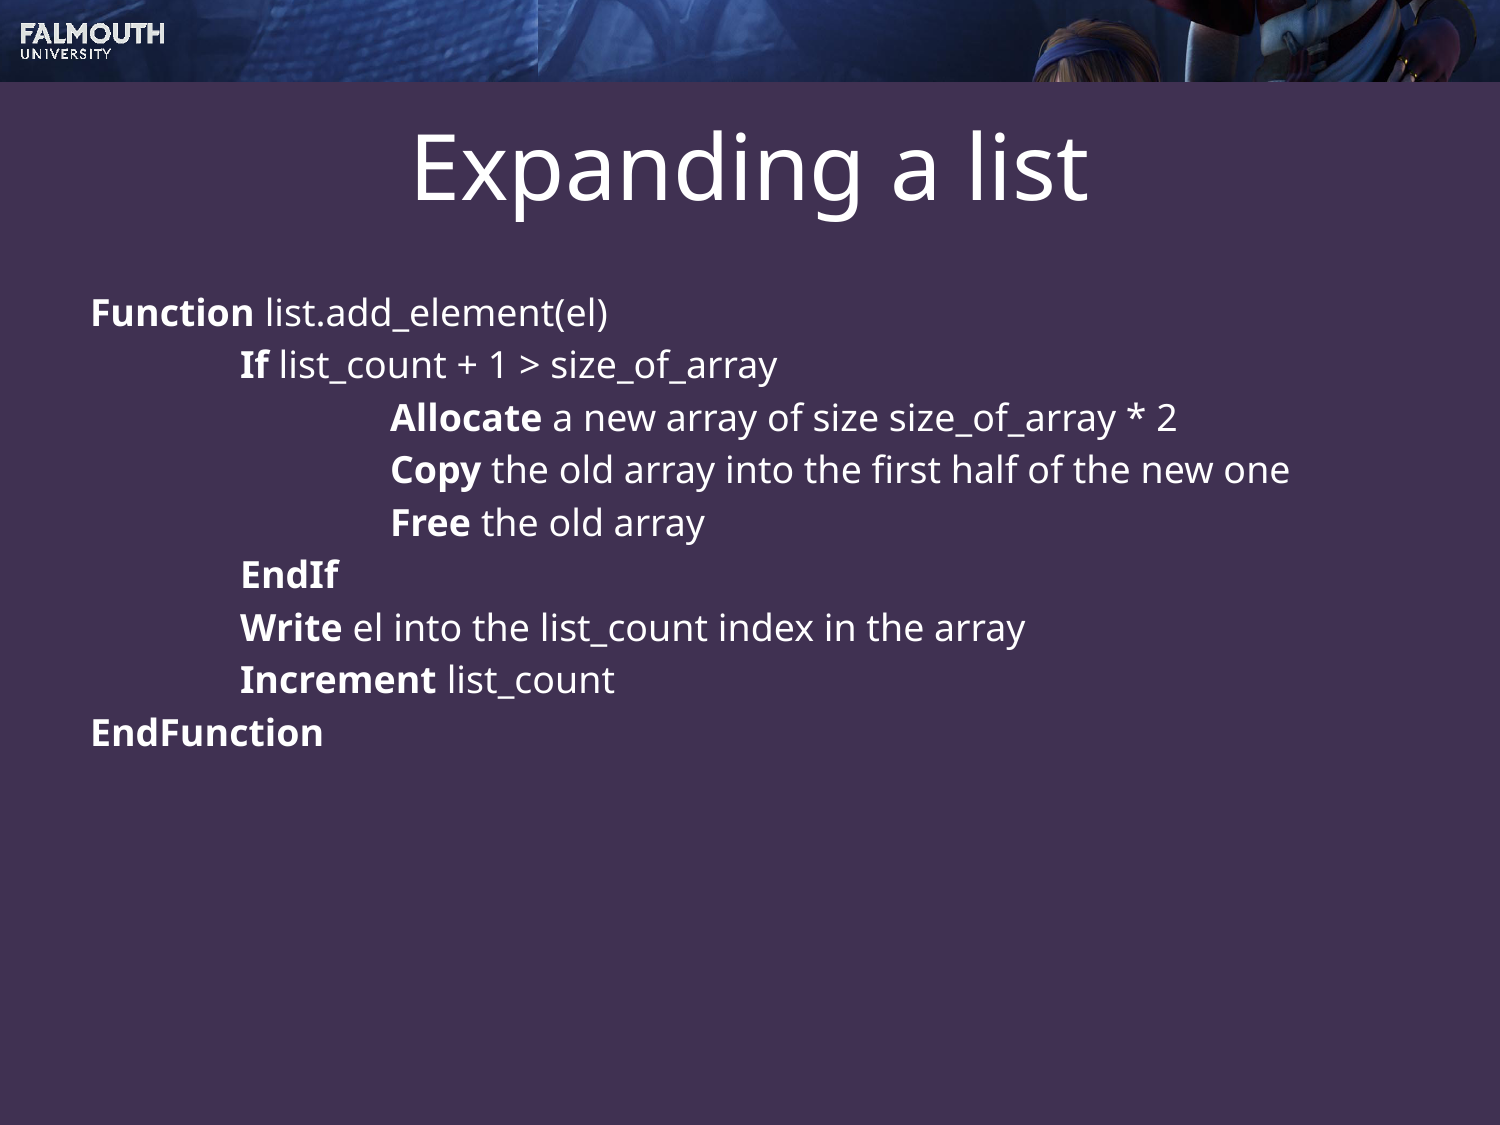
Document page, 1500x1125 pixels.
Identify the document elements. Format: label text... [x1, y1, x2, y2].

title Expanding a list [75, 70, 1425, 258]
picture [0, 0, 1500, 82]
list Function list.add_element(el) If list_count + 1 > size_of_array Allocate a new array of size size_of_array * 2 Copy the old array into the first half of the new one Free the old array EndIf Write el into the list_count index in the array Increment list_count EndFunction [75, 281, 1425, 1024]
